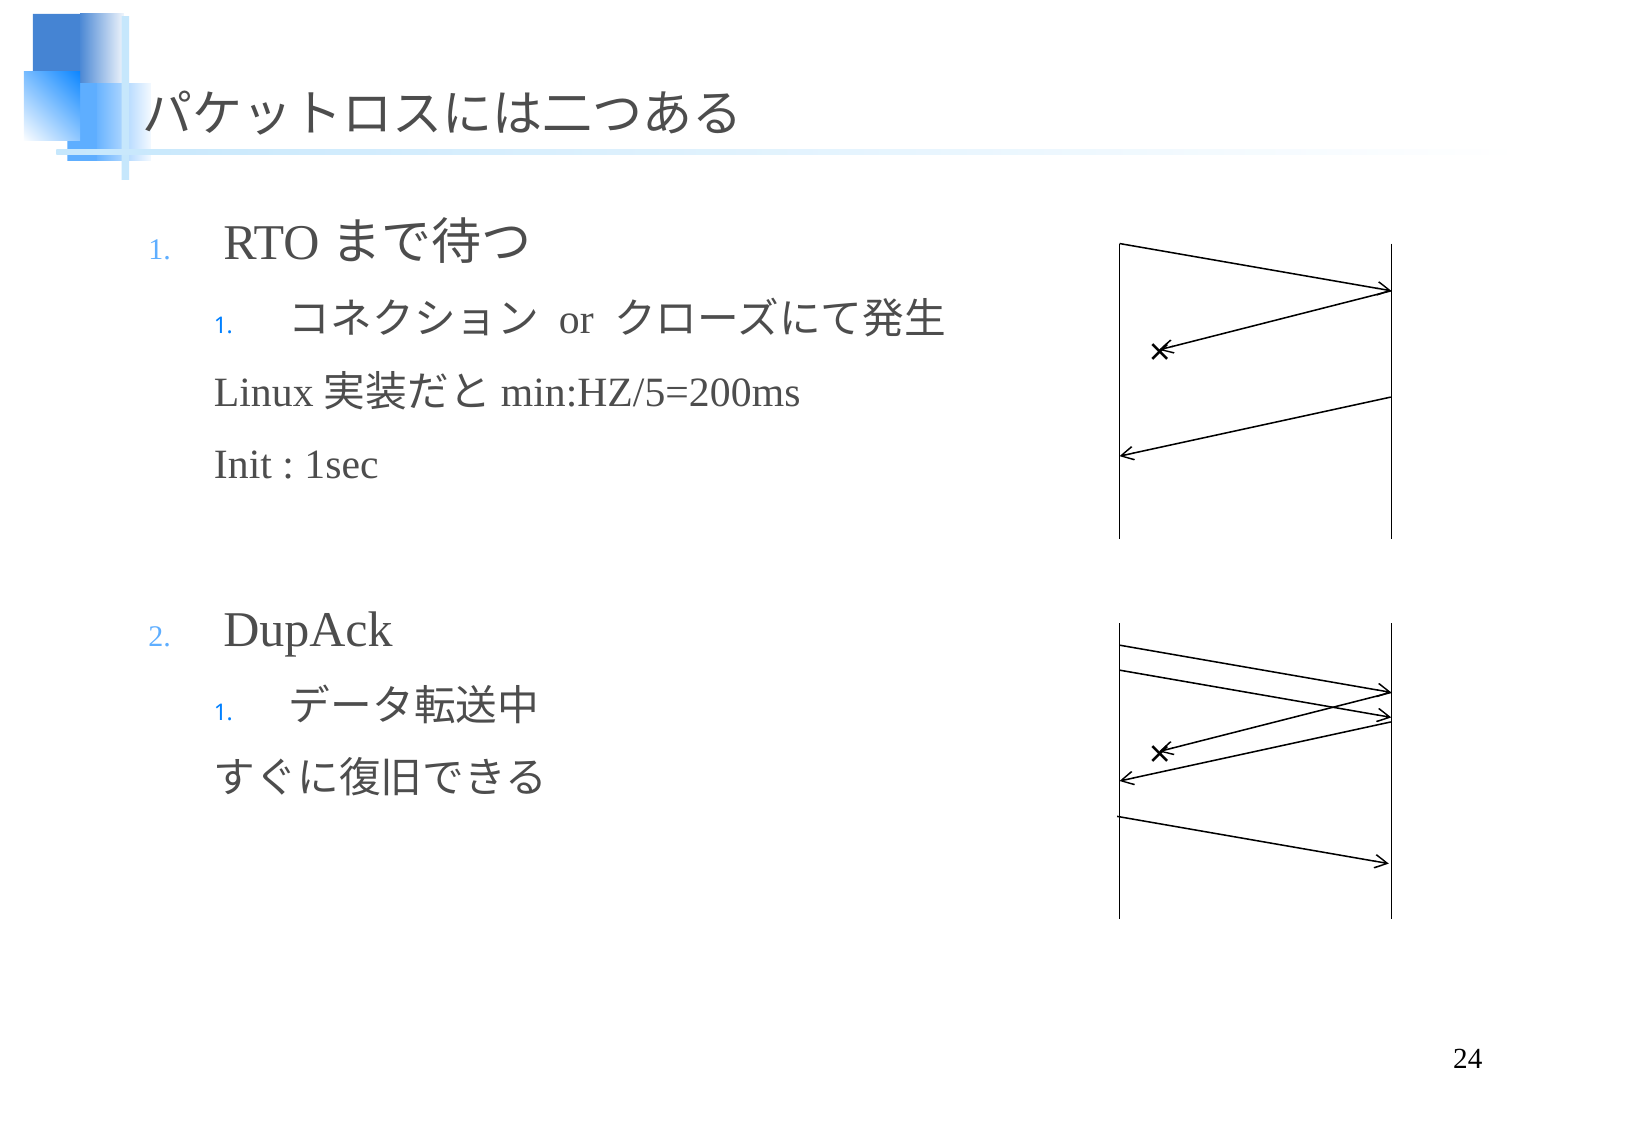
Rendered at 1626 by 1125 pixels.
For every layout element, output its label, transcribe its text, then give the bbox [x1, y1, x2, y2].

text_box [1158, 290, 1392, 350]
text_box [1119, 243, 1392, 291]
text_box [1119, 669, 1392, 718]
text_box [1125, 644, 1386, 668]
slide_number 24 [1159, 1035, 1498, 1083]
list RTOまで待つ コネクション or クローズにて発生 Linux実装だとmin:HZ/5=200ms Init : 1sec DupAck データ転送中 すぐに復旧できる [133, 189, 1492, 988]
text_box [1119, 396, 1392, 457]
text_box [1125, 727, 1386, 782]
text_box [1116, 816, 1390, 864]
text_box × [1134, 319, 1186, 380]
title パケットロスには二つある [127, 54, 1522, 149]
